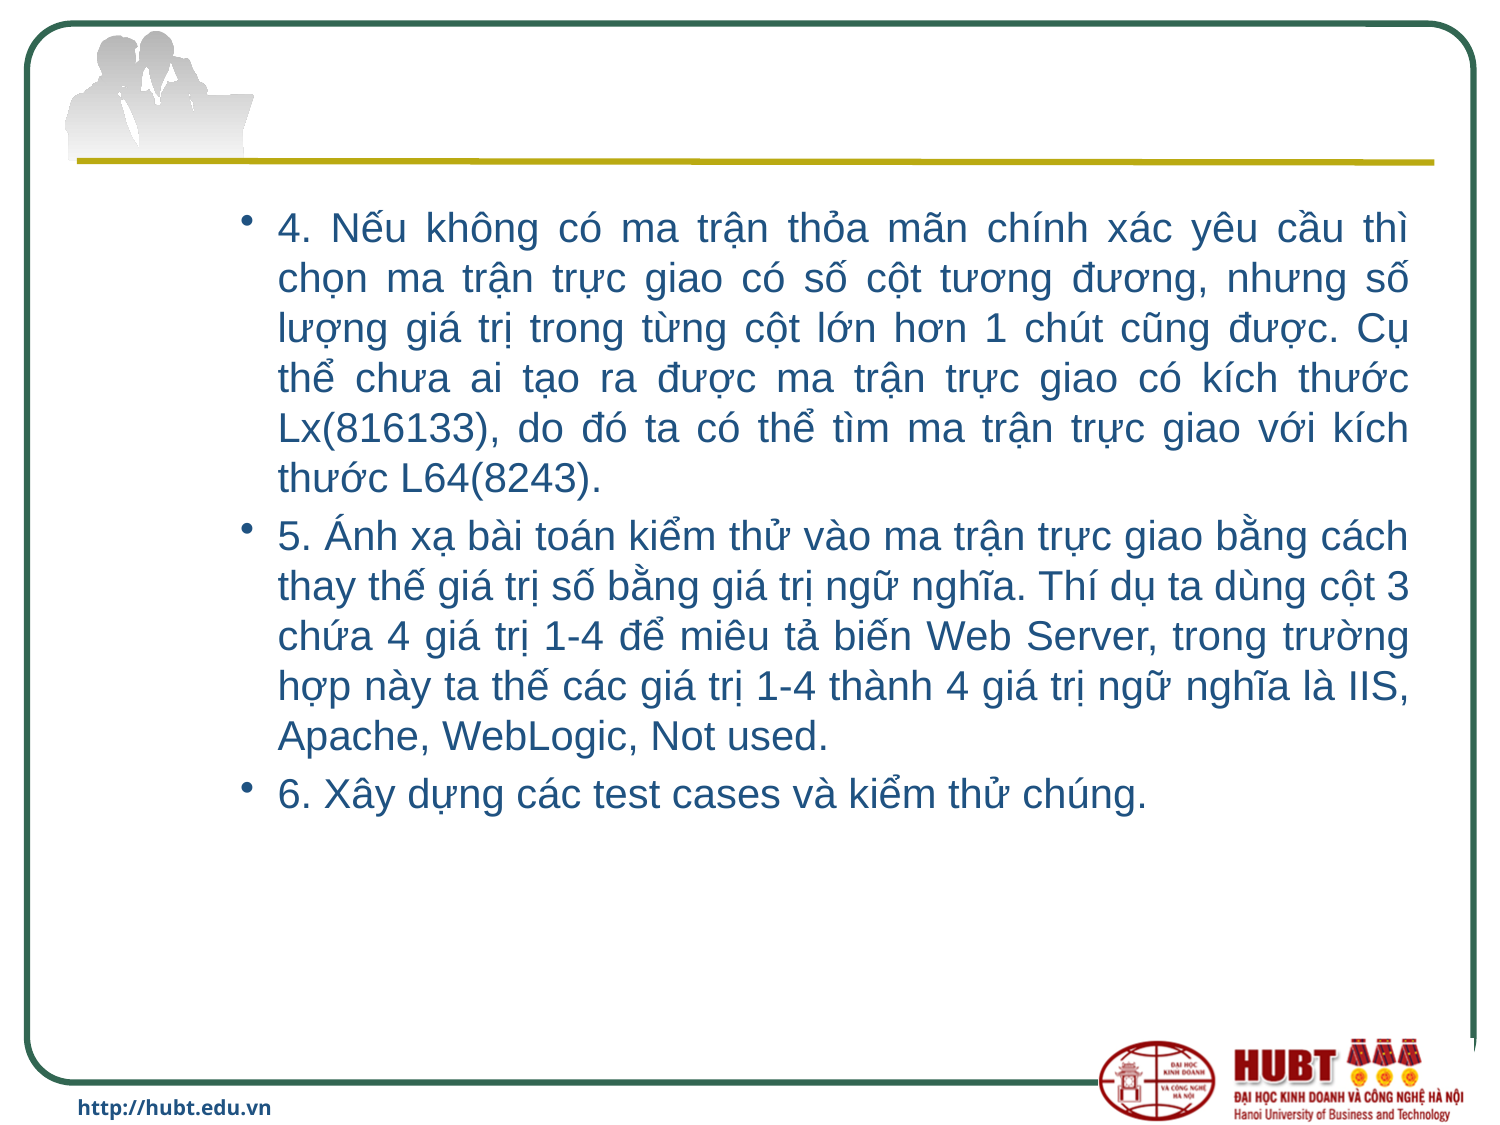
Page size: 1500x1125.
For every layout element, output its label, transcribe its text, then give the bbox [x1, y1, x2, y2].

picture [1098, 1038, 1474, 1123]
list 4. Nếu không có ma trận thỏa mãn chính xác yêu cầu thì chọn ma trận trực giao có số cột tương đương, nhưng số lượng giá trị trong từng cột lớn hơn 1 chút cũng được. Cụ thể chưa ai tạo ra được ma trận trực giao có kích thước Lx(816133), do đó ta có thể tìm ma trận trực giao với kích thước L64(8243). 5. Ánh xạ bài toán kiểm thử vào ma trận trực giao bằng cách thay thế giá trị số bằng giá trị ngữ nghĩa. Thí dụ ta dùng cột 3 chứa 4 giá trị 1-4 để miêu tả biến Web Server, trong trường hợp này ta thế các giá trị 1-4 thành 4 giá trị ngữ nghĩa là IIS, Apache, WebLogic, Not used. 6. Xây dựng các test cases và kiểm thử chúng. [75, 192, 1425, 1031]
slide_number http://hubt.edu.vn [62, 1087, 475, 1125]
